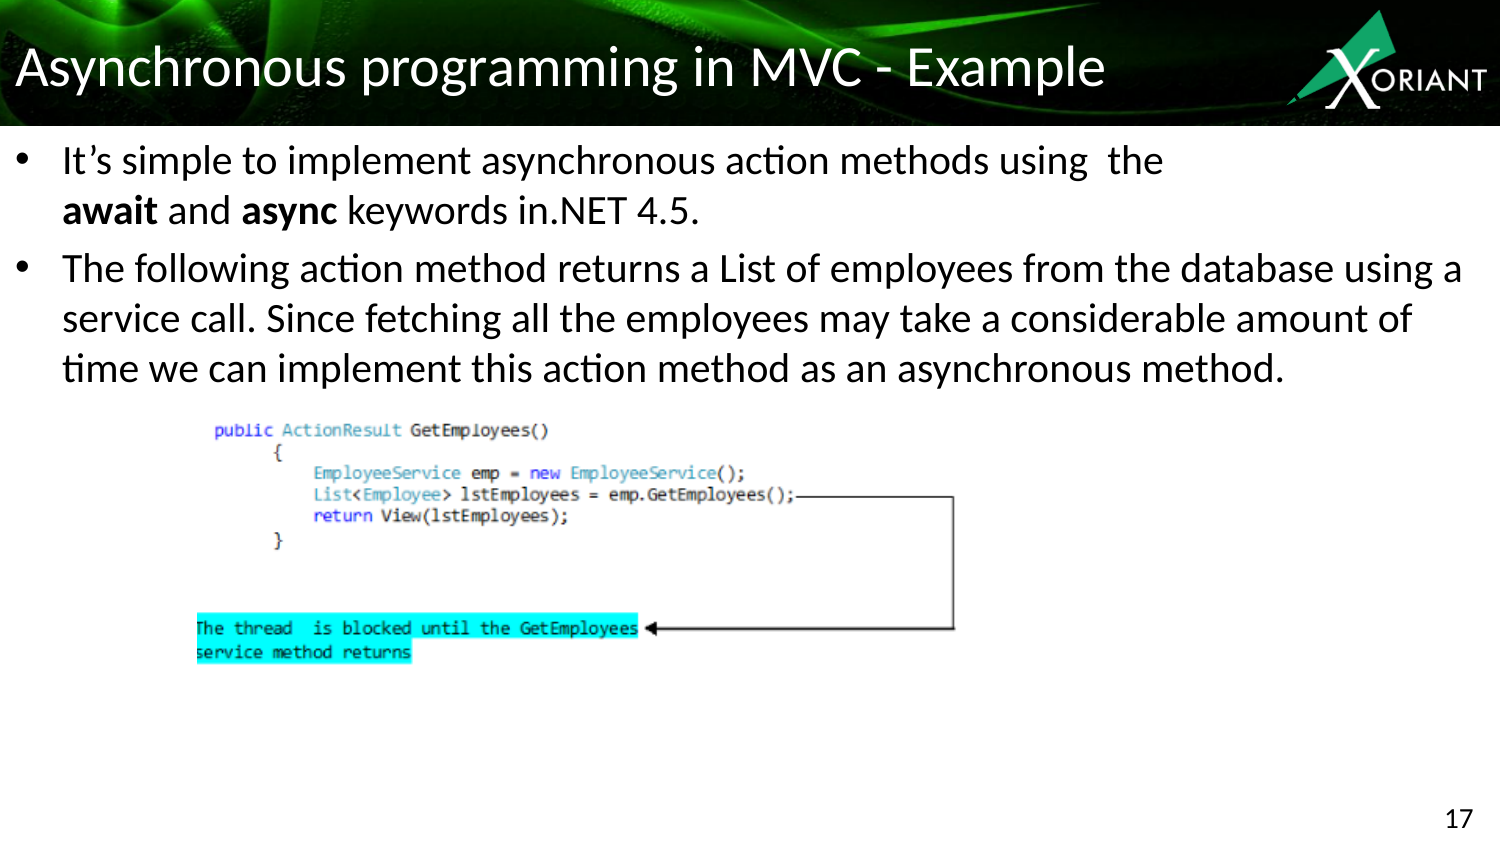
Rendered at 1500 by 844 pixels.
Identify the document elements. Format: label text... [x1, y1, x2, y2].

picture [197, 410, 1003, 685]
title Asynchronous programming in MVC - Example [0, 0, 1270, 126]
slide_number 17 [1429, 792, 1499, 842]
list It’s simple to implement asynchronous action methods using the await and async keywords in.NET 4.5. The following action method returns a List of employees from the database using a service call. Since fetching all the employees may take a considerable amount of time we can implement this action method as an asynchronous method. [0, 125, 1499, 844]
picture [1270, 0, 1500, 126]
